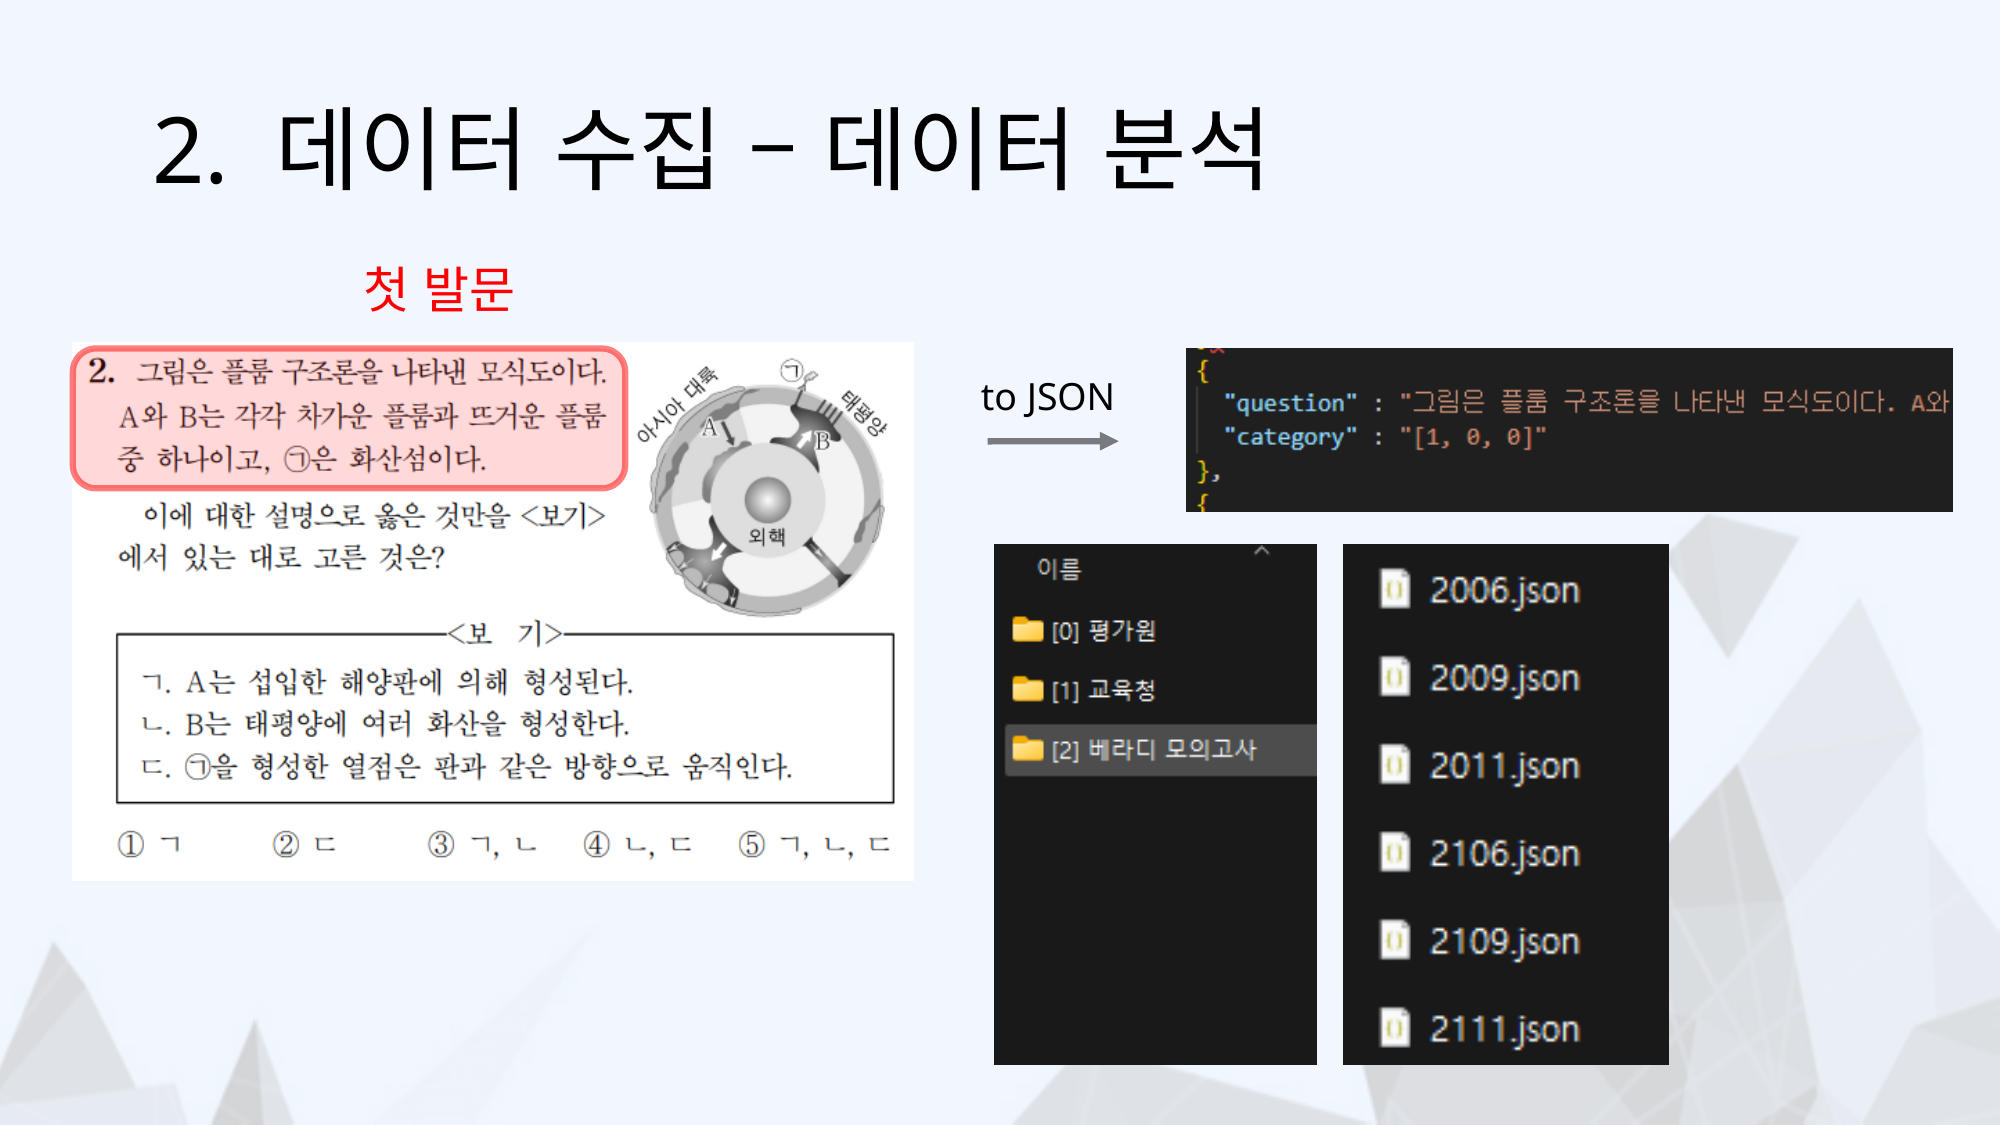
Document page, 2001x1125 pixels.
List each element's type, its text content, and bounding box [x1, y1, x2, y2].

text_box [72, 251, 677, 489]
picture [994, 544, 1317, 1065]
picture [72, 342, 914, 881]
picture [1186, 348, 1953, 512]
picture [1343, 544, 1669, 1065]
text_box to JSON [966, 365, 1149, 426]
title 2. 데이터 수집 – 데이터 분석 [137, 44, 1863, 263]
